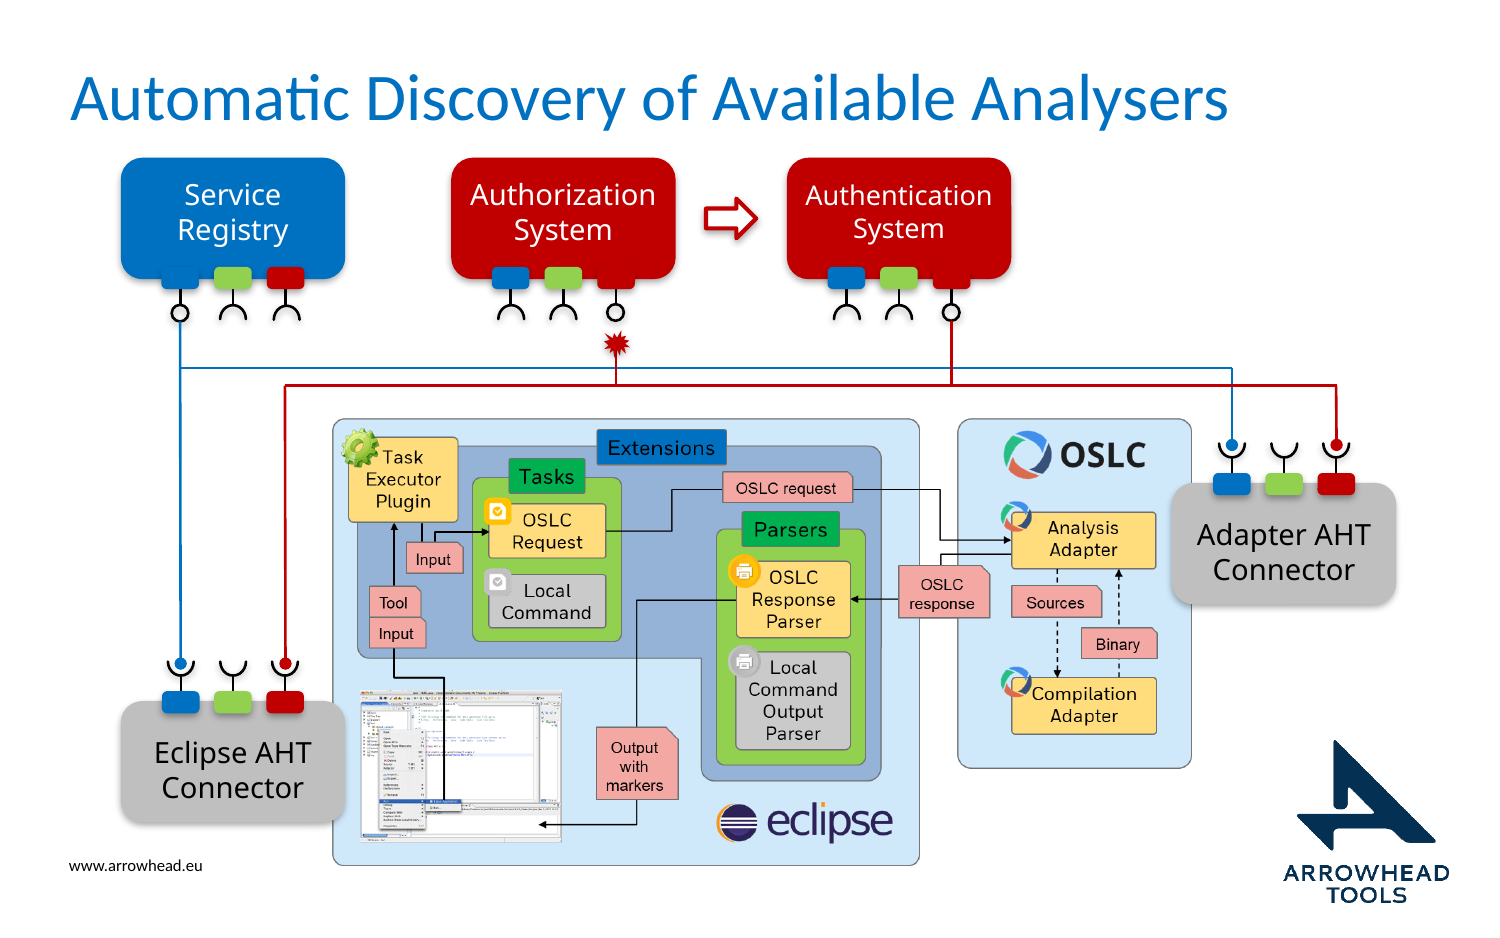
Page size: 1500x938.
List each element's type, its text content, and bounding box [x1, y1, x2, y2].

title Automatic Discovery of Available Analysers [62, 45, 1285, 143]
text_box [1173, 428, 1395, 603]
text_box [706, 198, 757, 239]
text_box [453, 159, 674, 334]
picture [1283, 740, 1449, 903]
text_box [122, 646, 344, 821]
text_box [604, 343, 630, 354]
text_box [122, 159, 344, 335]
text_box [788, 159, 1010, 334]
picture [332, 418, 1193, 866]
